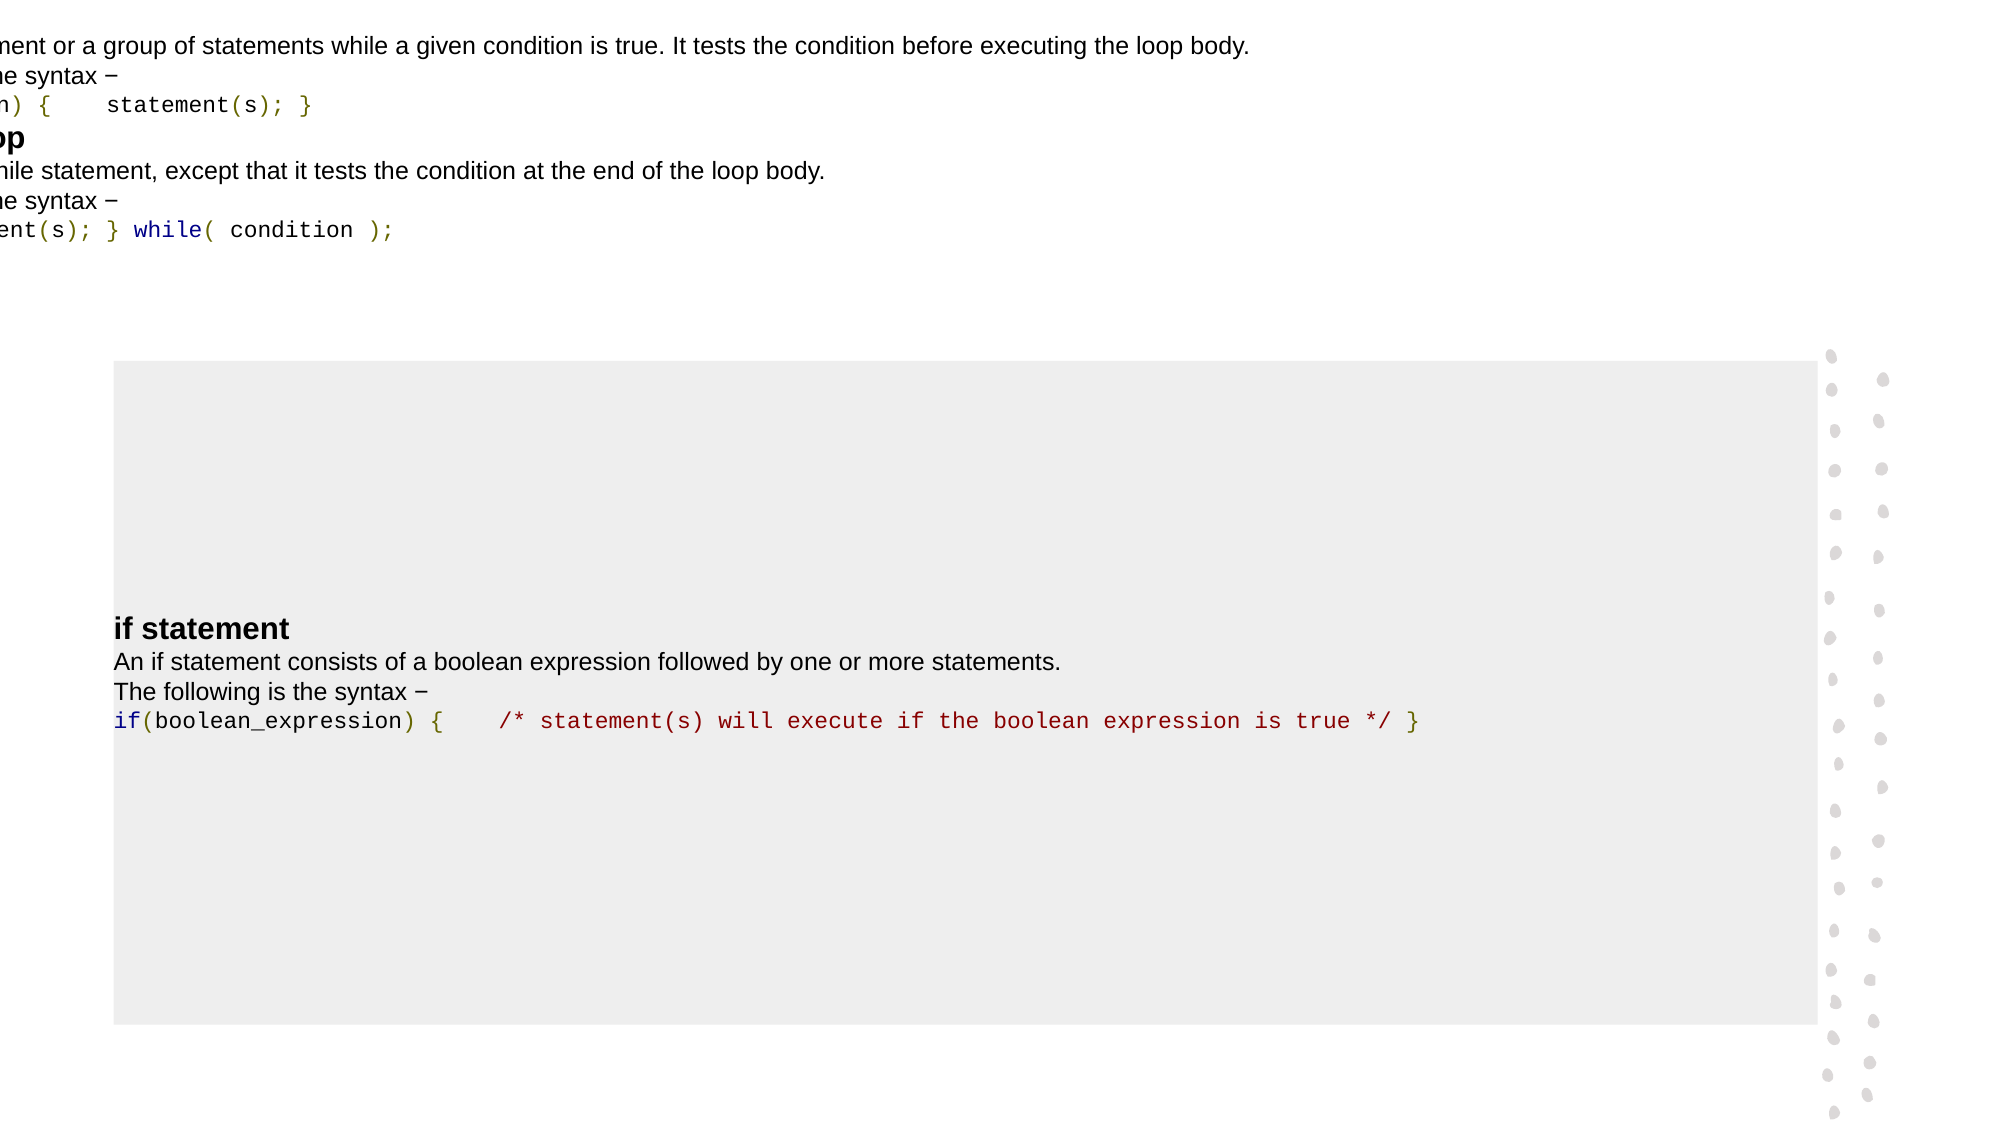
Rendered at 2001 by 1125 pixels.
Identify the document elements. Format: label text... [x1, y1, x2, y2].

list if statement An if statement consists of a boolean expression followed by one or more statements. The following is the syntax − if(boolean_expression) { /* statement(s) will execute if the boolean expression is true */ } [113, 360, 1818, 1025]
text_box if-else statement An if statement can be followed by an optional else statement, which executes when the boolean expression is false. The following is the syntax − if(boolean_expression) { /* statement(s) will execute if the boolean expression is true */ } else { /* statement(s) will execute if the boolean expression is false */ } for loop It executes a sequence of statements multiple times and abbreviates the code that manages the loop variable. The following is the syntax − for ( init; condition; increment ) { statement(s); } while loop It repeats a statement or a group of statements while a given condition is true. It tests the condition before executing the loop body. The following is the syntax − while(condition) { statement(s); } do…while loop It is similar to a while statement, except that it tests the condition at the end of the loop body. The following is the syntax − do { statement(s); } while( condition ); [0, 0, 2000, 346]
